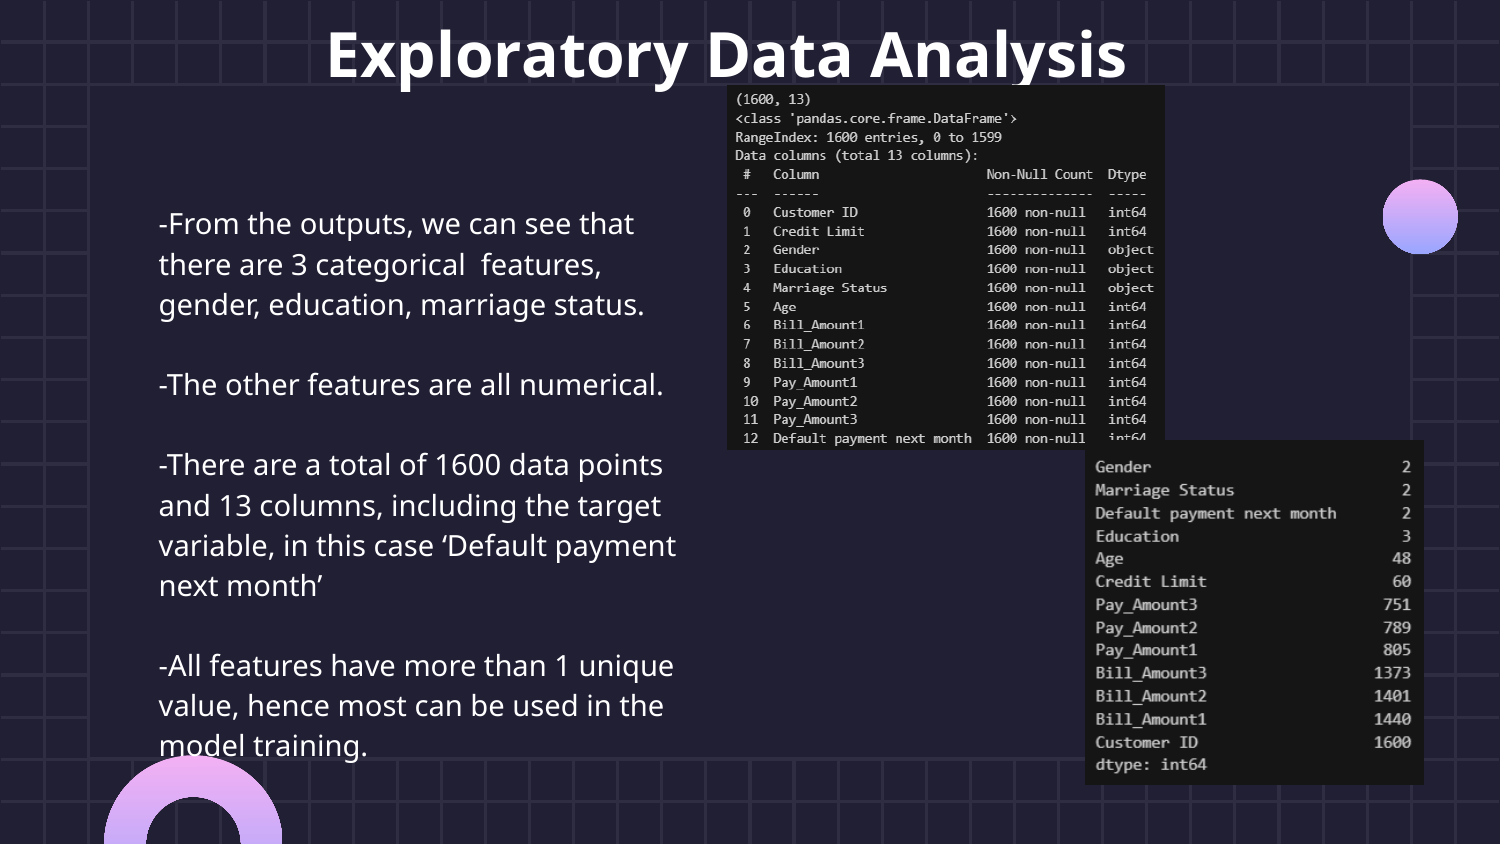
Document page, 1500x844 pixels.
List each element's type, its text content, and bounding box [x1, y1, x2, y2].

title Exploratory Data Analysis [95, 0, 1360, 94]
subtitle -From the outputs, we can see that there are 3 categorical features, gender, education, marriage status. -The other features are all numerical. -There are a total of 1600 data points and 13 columns, including the target variable, in this case ‘Default payment next month’ -All features have more than 1 unique value, hence most can be used in the model training. [143, 185, 721, 762]
picture [727, 85, 1425, 785]
text_box [1382, 179, 1458, 255]
